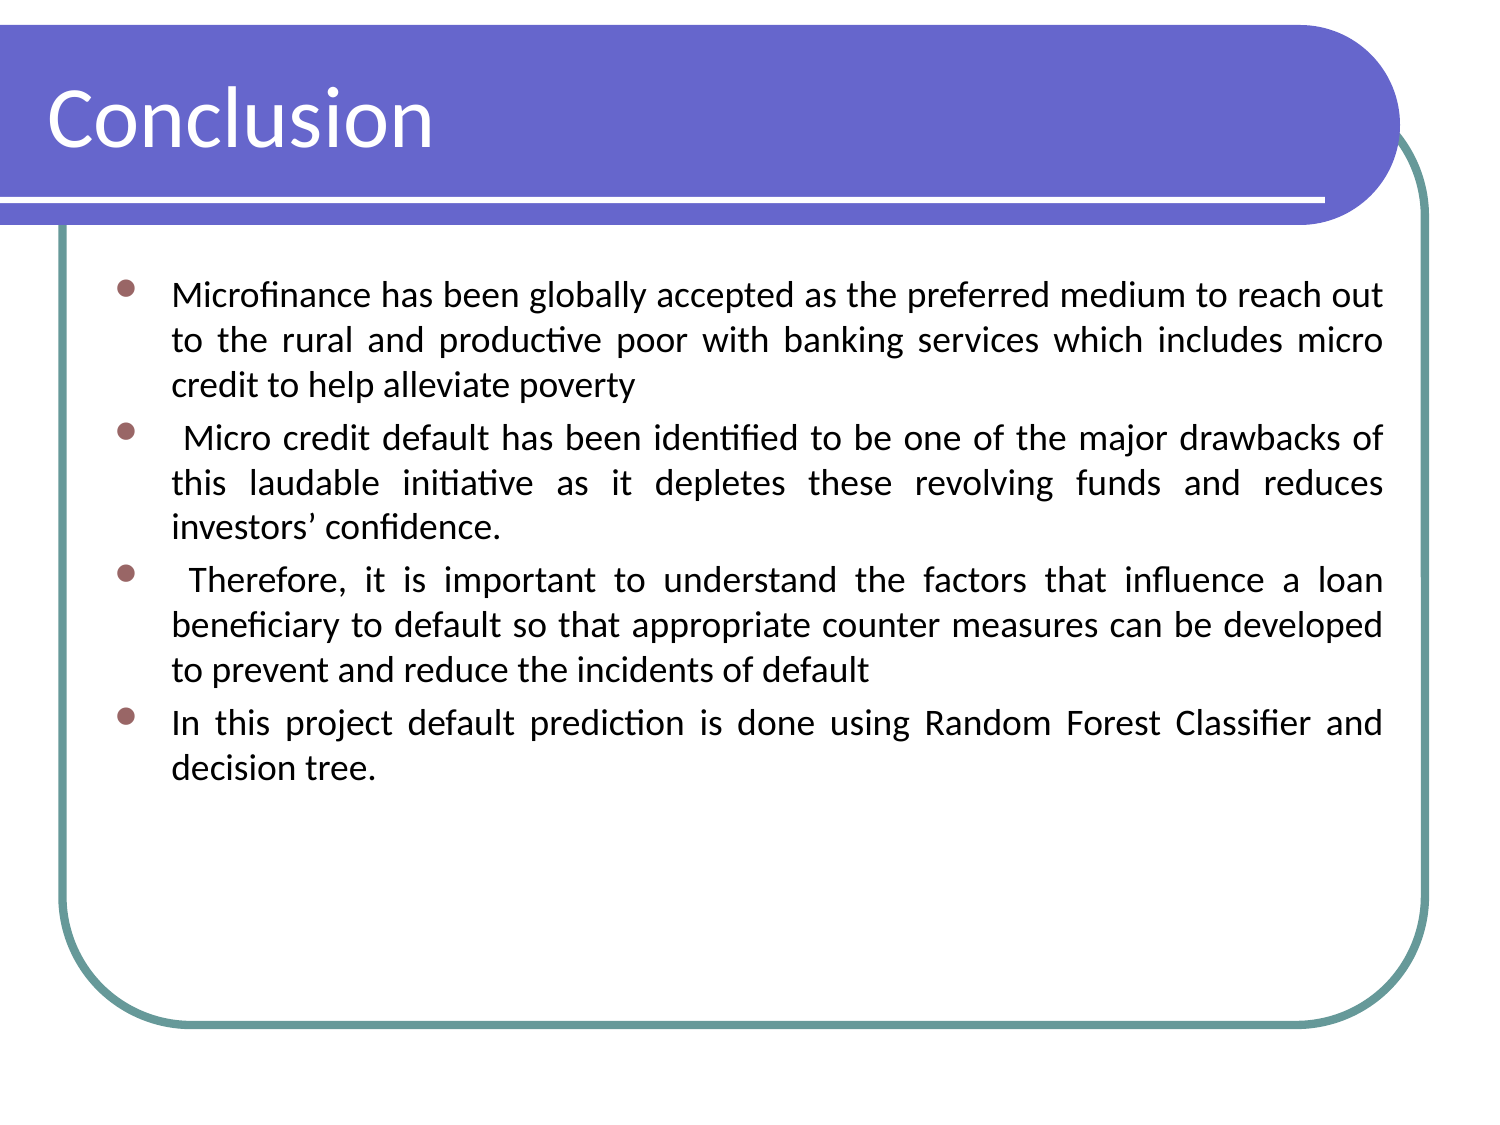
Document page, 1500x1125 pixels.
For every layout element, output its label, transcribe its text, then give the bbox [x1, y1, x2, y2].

title Conclusion [31, 37, 1348, 188]
list Microfinance has been globally accepted as the preferred medium to reach out to the rural and productive poor with banking services which includes micro credit to help alleviate poverty Micro credit default has been identified to be one of the major drawbacks of this laudable initiative as it depletes these revolving funds and reduces investors’ confidence. Therefore, it is important to understand the factors that influence a loan beneficiary to default so that appropriate counter measures can be developed to prevent and reduce the incidents of default In this project default prediction is done using Random Forest Classifier and decision tree. [99, 262, 1401, 988]
